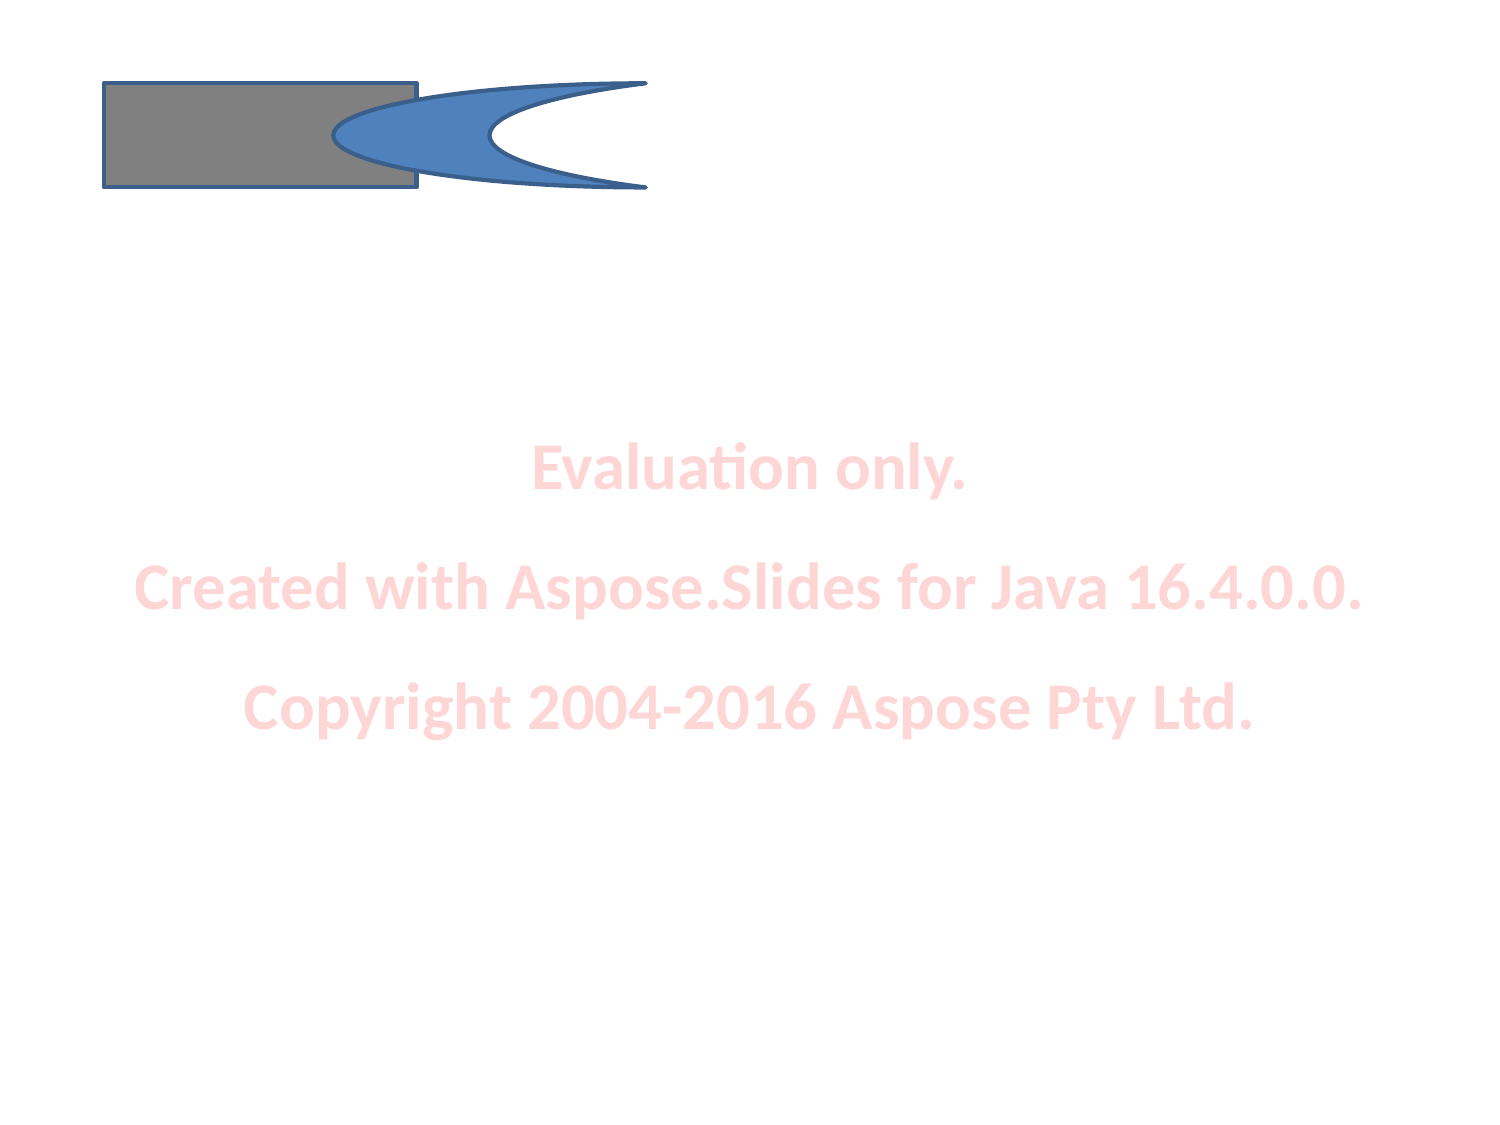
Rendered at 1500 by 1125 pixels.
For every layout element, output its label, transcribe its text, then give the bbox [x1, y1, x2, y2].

text_box [102, 81, 419, 189]
text_box Evaluation only. Created with Aspose.Slides for Java 16.4.0.0. Copyright 2004-2016 Aspose Pty Ltd. [120, 375, 1380, 750]
text_box [331, 81, 648, 190]
